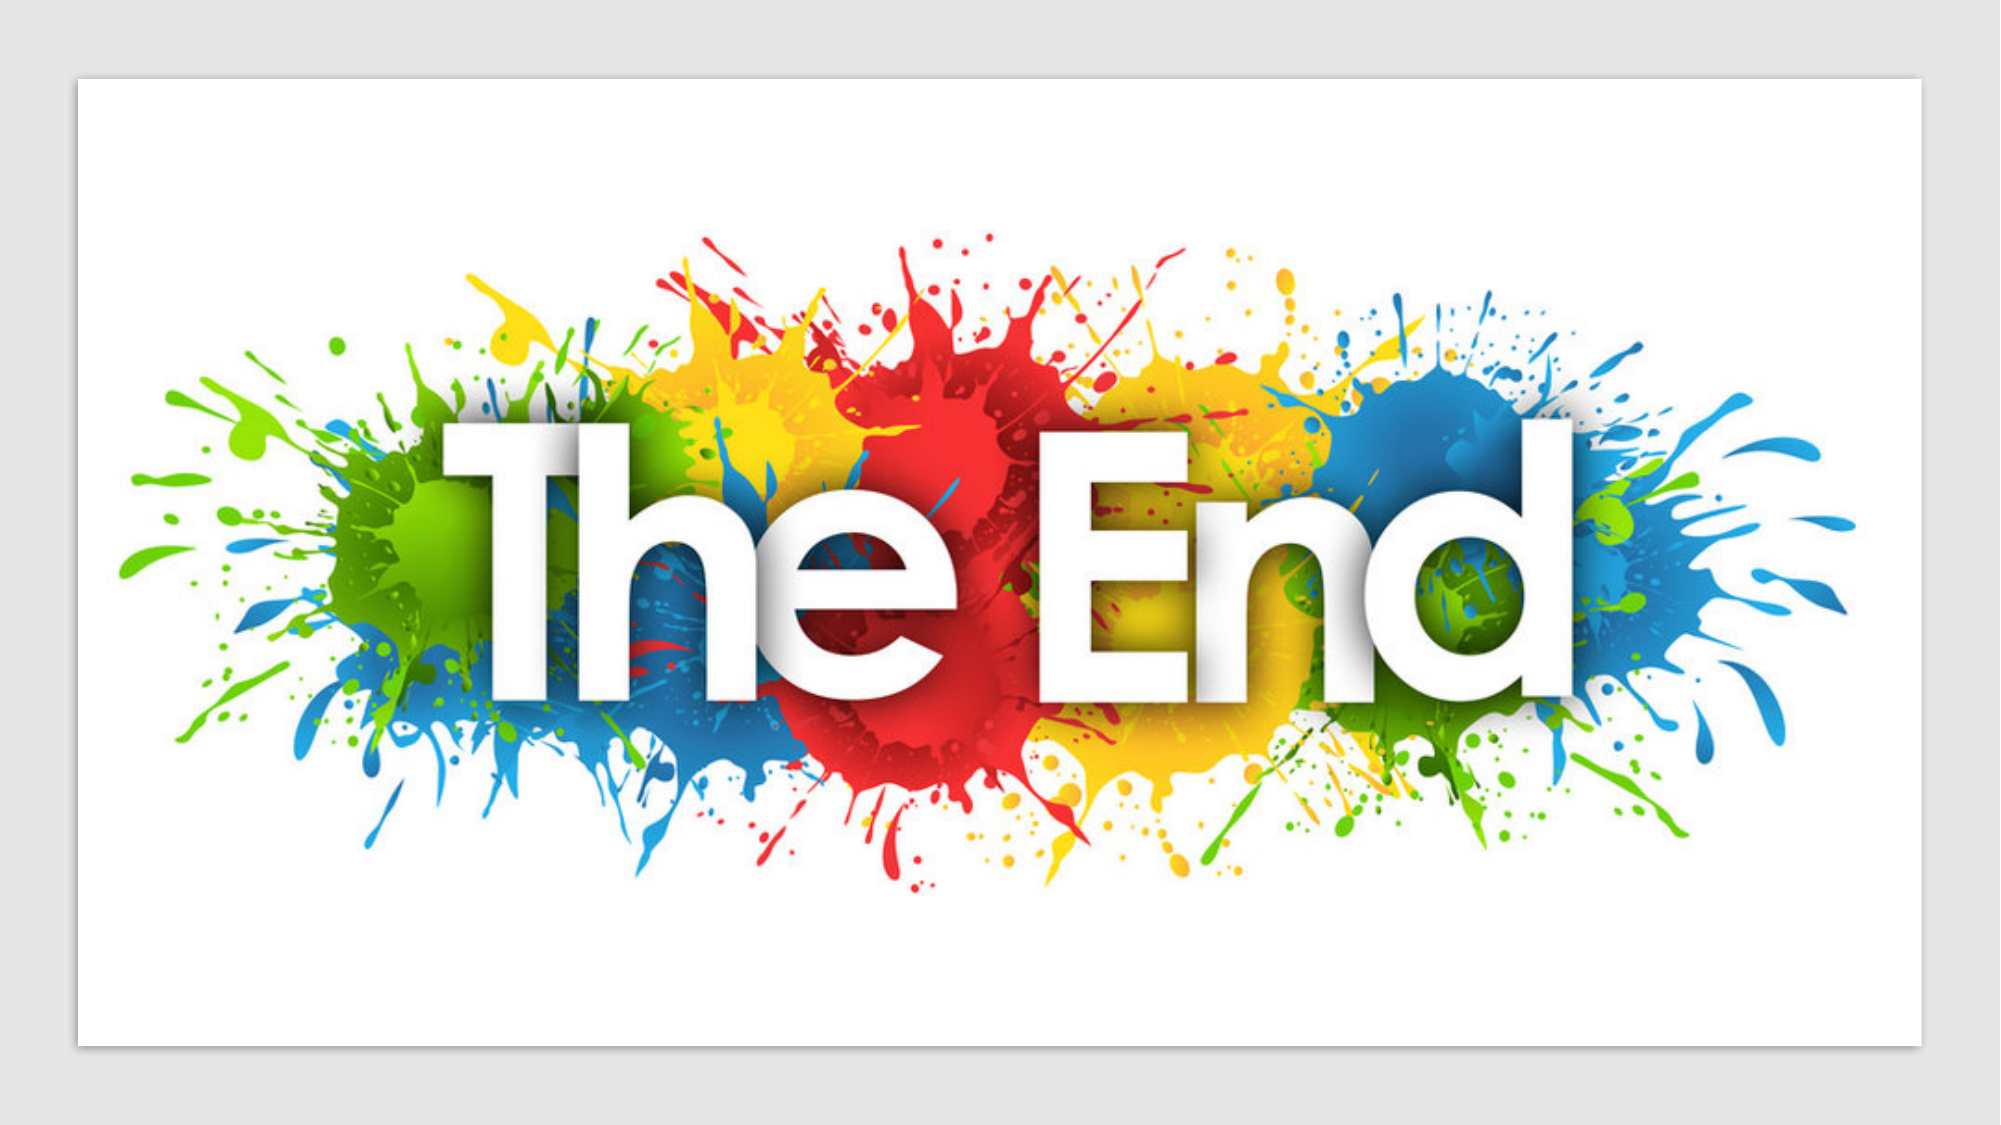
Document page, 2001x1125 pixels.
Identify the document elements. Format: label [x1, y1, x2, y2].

list [105, 229, 1895, 896]
text_box [77, 78, 1923, 1047]
text_box [0, 0, 2000, 1125]
